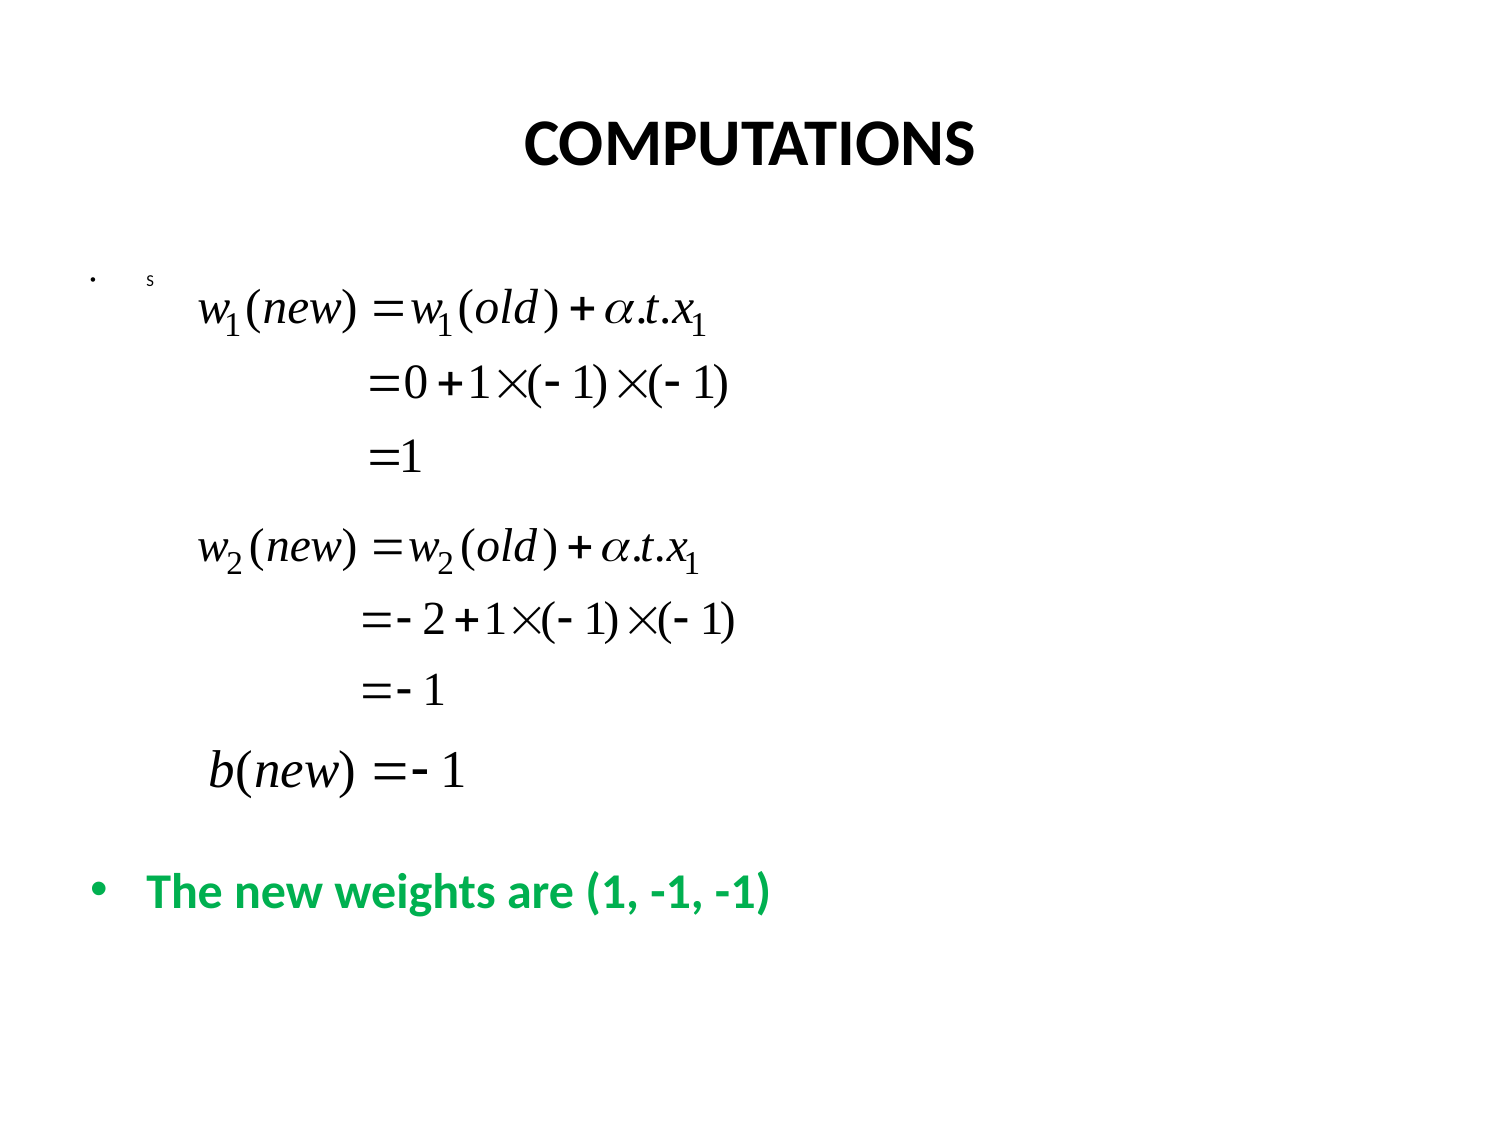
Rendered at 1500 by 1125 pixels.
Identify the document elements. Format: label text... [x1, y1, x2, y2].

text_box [199, 734, 476, 814]
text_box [187, 274, 741, 498]
title COMPUTATIONS [75, 45, 1425, 233]
list S The new weights are (1, -1, -1) [75, 262, 1425, 1005]
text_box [187, 515, 749, 730]
